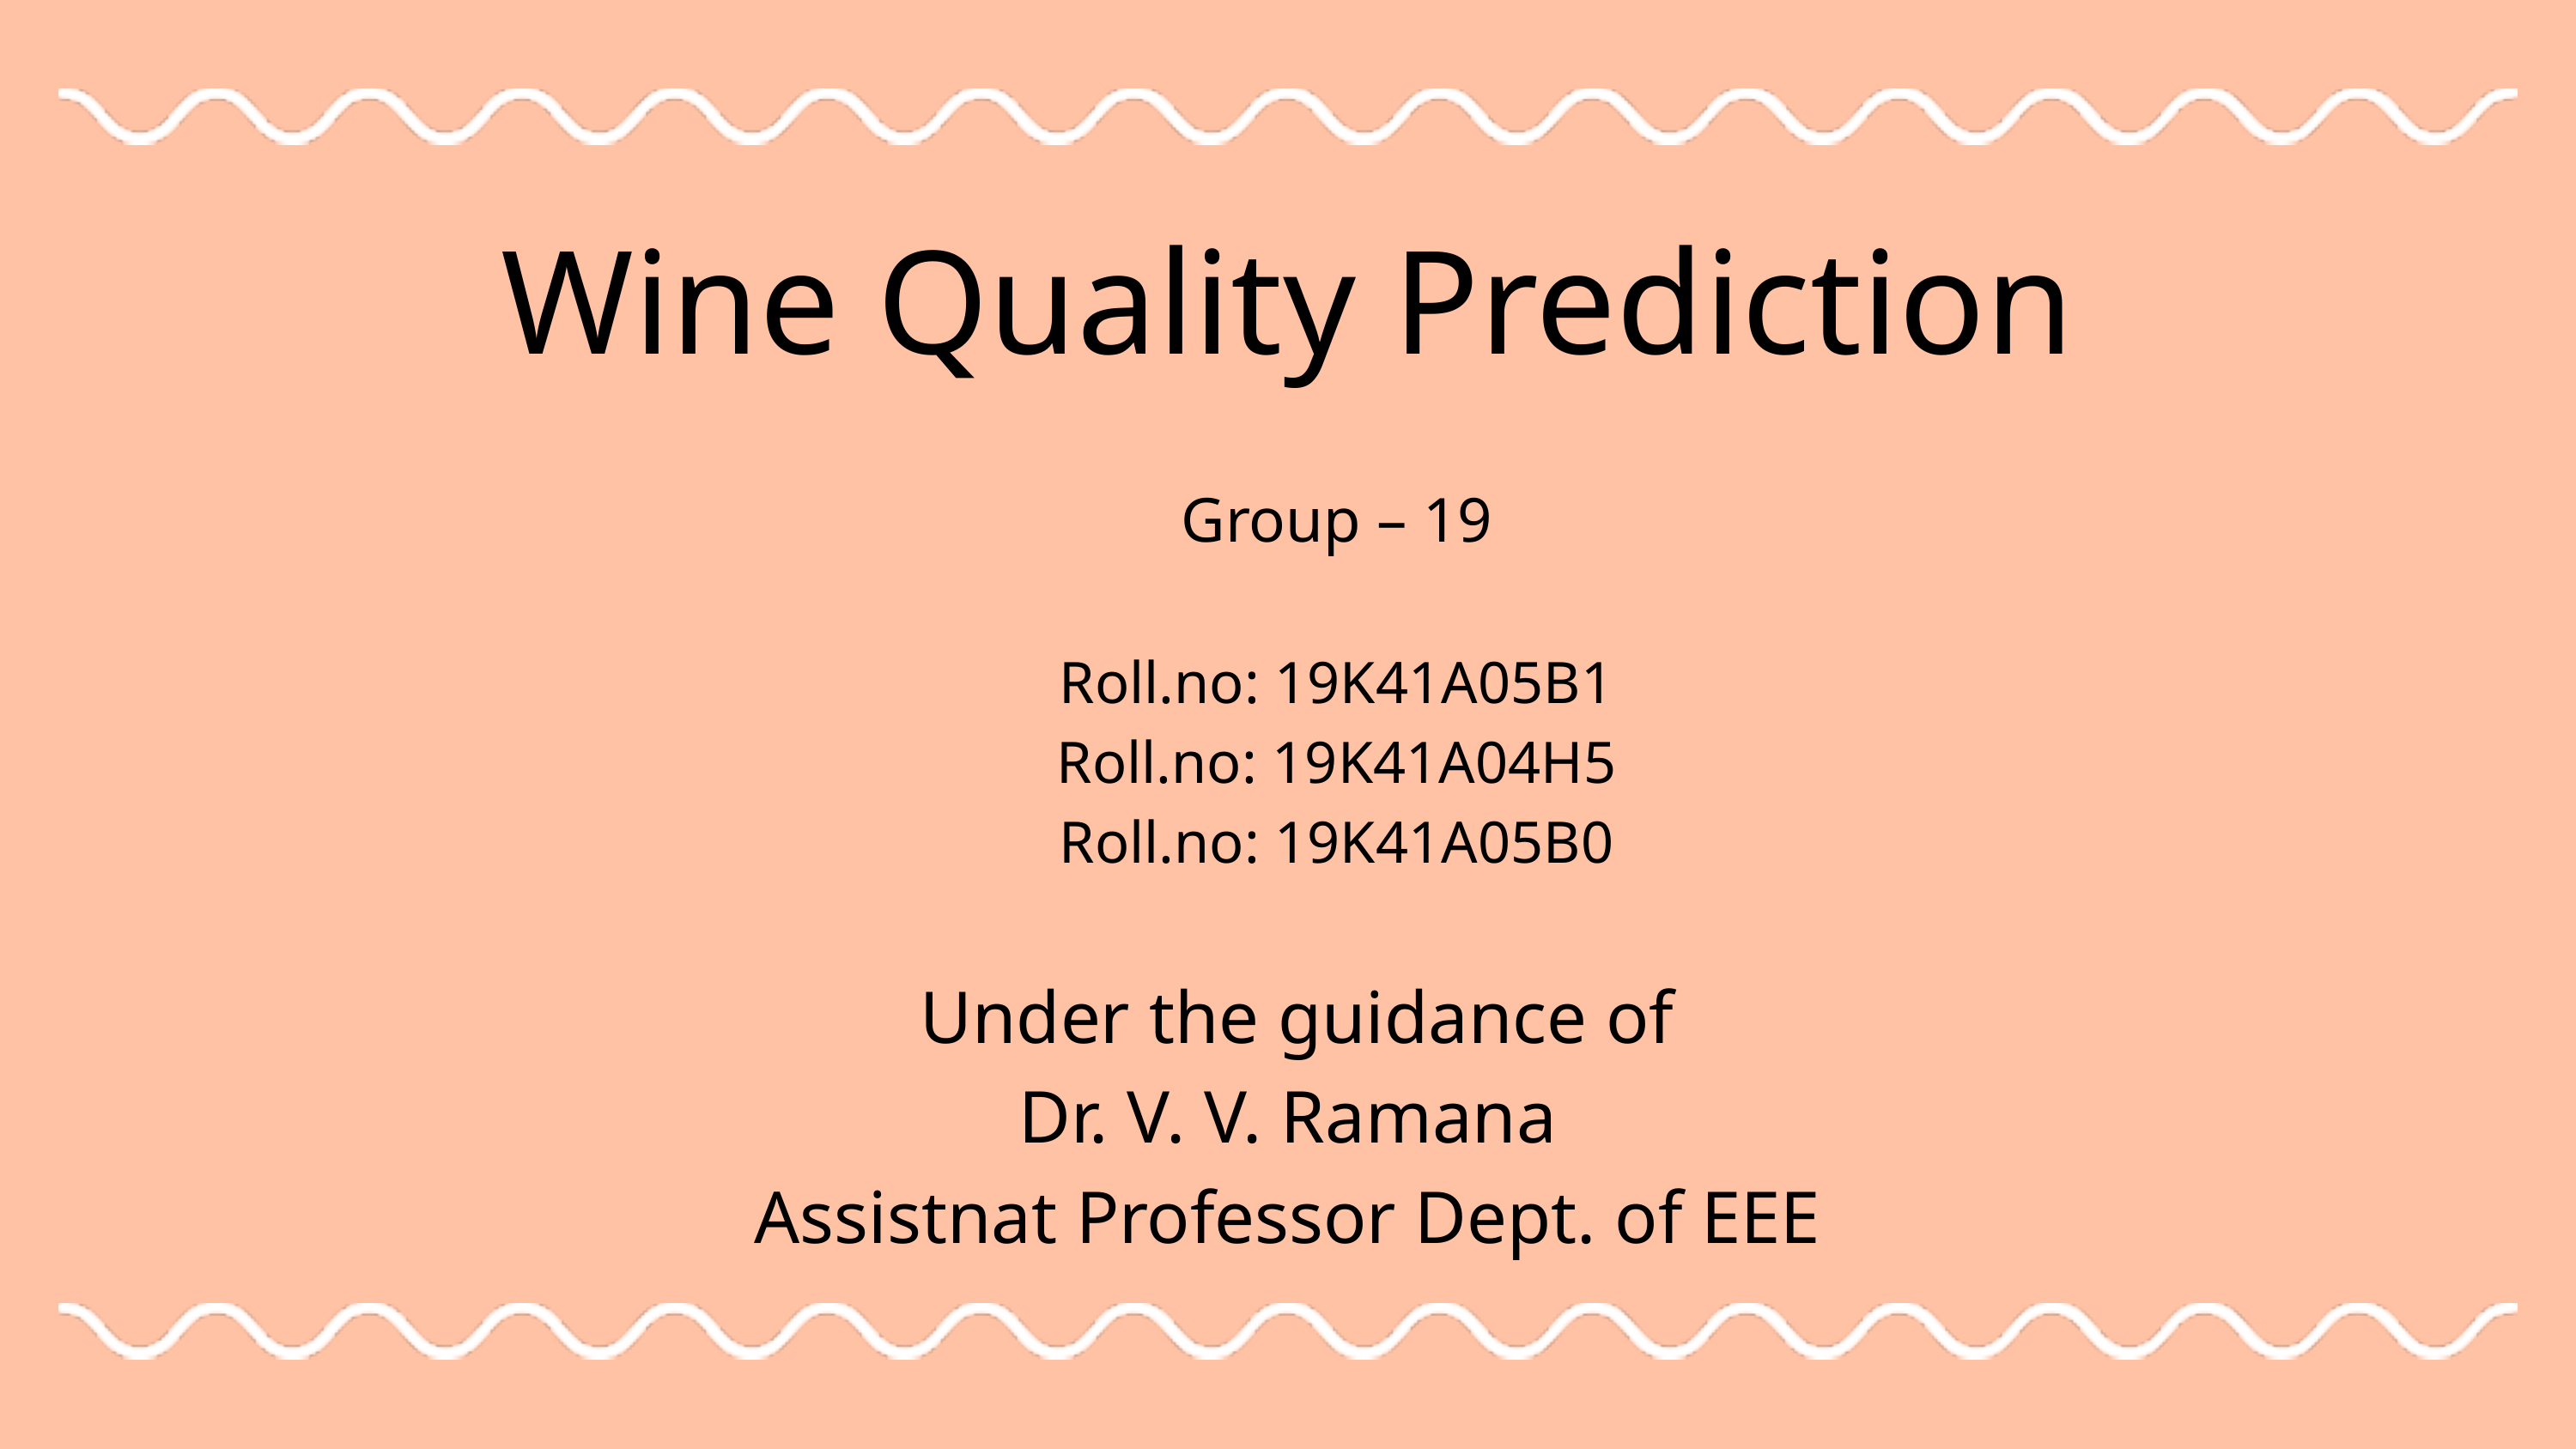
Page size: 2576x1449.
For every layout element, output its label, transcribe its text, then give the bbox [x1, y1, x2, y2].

text_box Under the guidance of Dr. V. V. Ramana Assistnat Professor Dept. of EEE [144, 957, 2432, 1258]
text_box Wine Quality Prediction [101, 182, 2475, 384]
picture [58, 1303, 2518, 1361]
picture [58, 88, 2518, 145]
text_box Group – 19 Roll.no: 19K41A05B1 Roll.no: 19K41A04H5 Roll.no: 19K41A05B0 [316, 469, 2357, 875]
